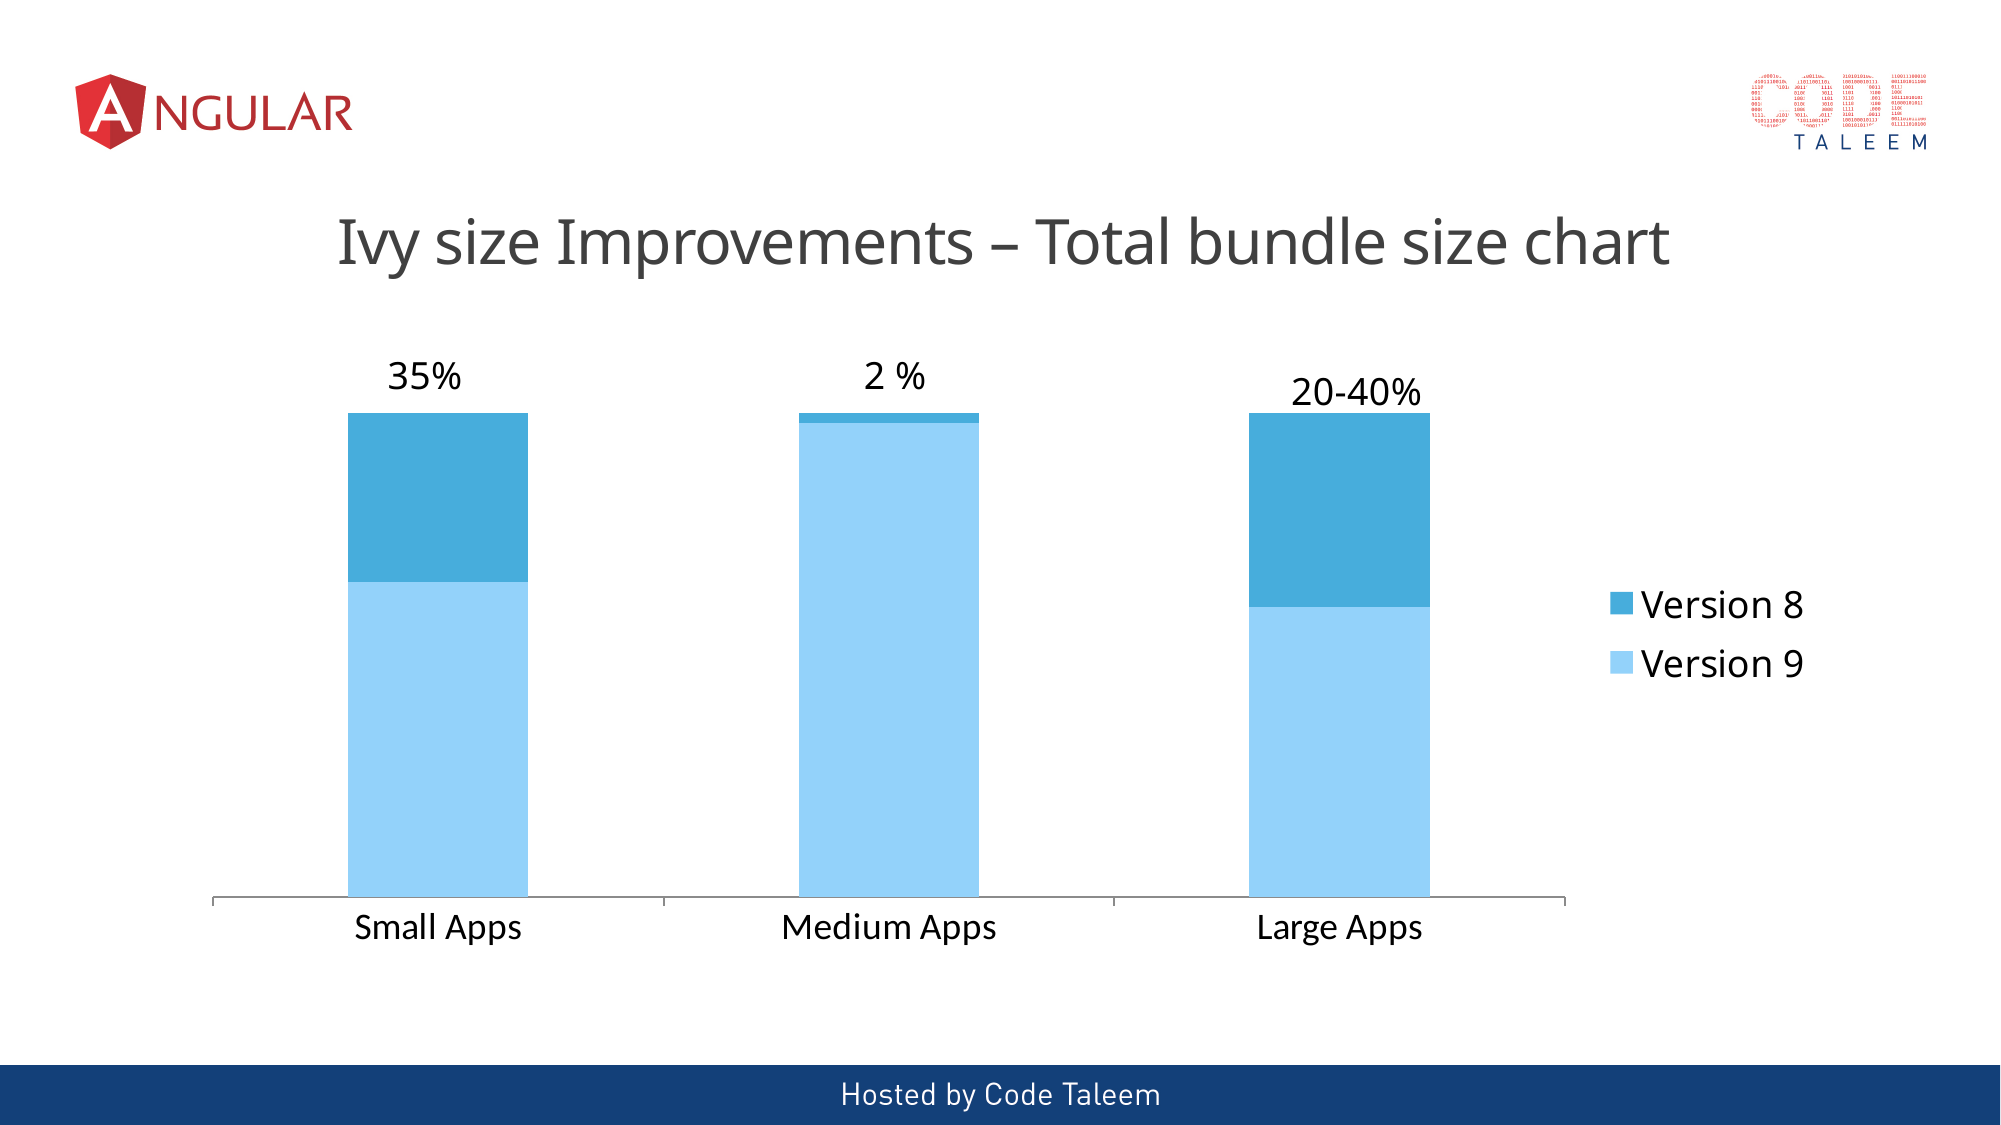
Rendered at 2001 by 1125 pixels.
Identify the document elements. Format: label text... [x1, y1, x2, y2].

chart [179, 302, 1831, 964]
title Ivy size Improvements – Total bundle size chart [180, 189, 1830, 285]
footer NBCU Internal [604, 1059, 1396, 1120]
picture [0, 0, 2001, 1125]
